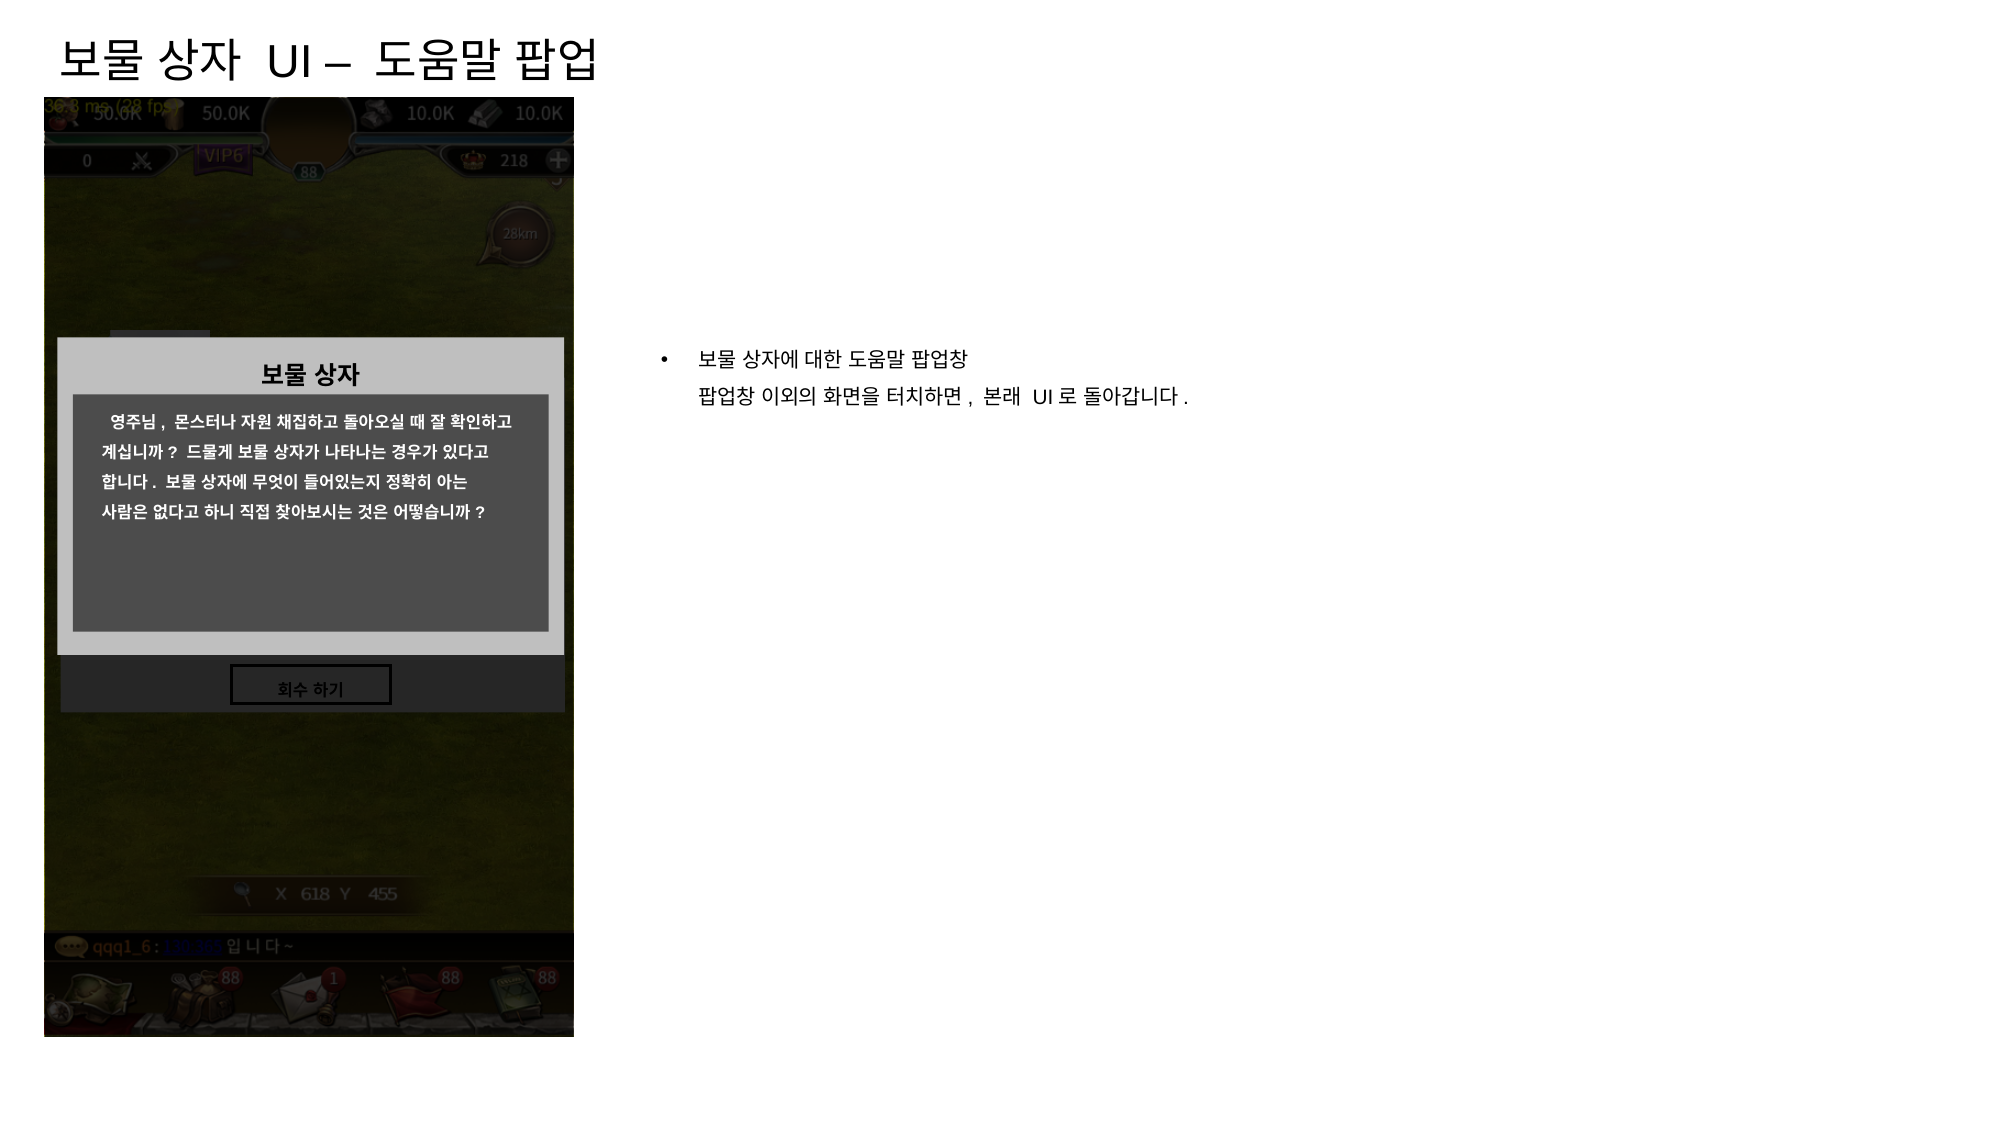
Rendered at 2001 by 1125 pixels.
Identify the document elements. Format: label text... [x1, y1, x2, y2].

list 보물 상자 UI – 도움말 팝업 [44, 2, 1018, 98]
text_box 보물 상자에 대한 도움말 팝업창 팝업창 이외의 화면을 터치하면, 본래 UI로 돌아갑니다. [645, 326, 1692, 614]
picture [44, 97, 574, 1038]
